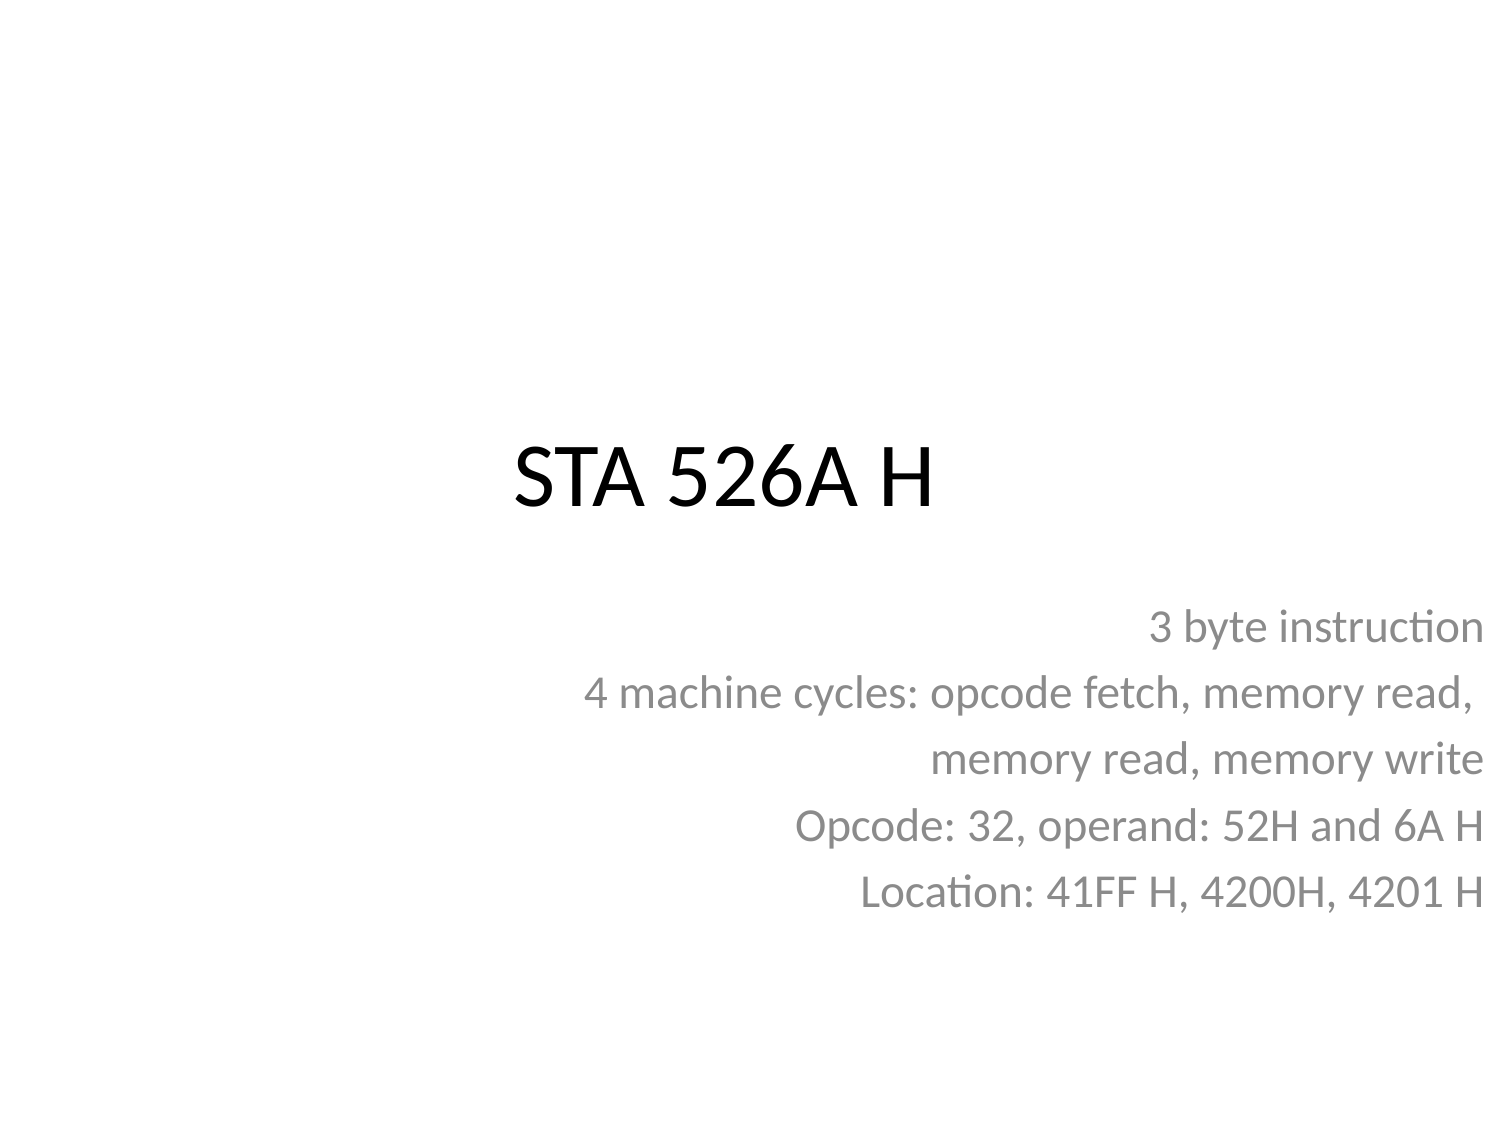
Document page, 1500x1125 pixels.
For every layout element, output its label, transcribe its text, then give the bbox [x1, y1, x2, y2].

title STA 526A H [62, 349, 1388, 587]
subtitle 3 byte instruction 4 machine cycles: opcode fetch, memory read, memory read, memory write Opcode: 32, operand: 52H and 6A H Location: 41FF H, 4200H, 4201 H [0, 587, 1500, 925]
